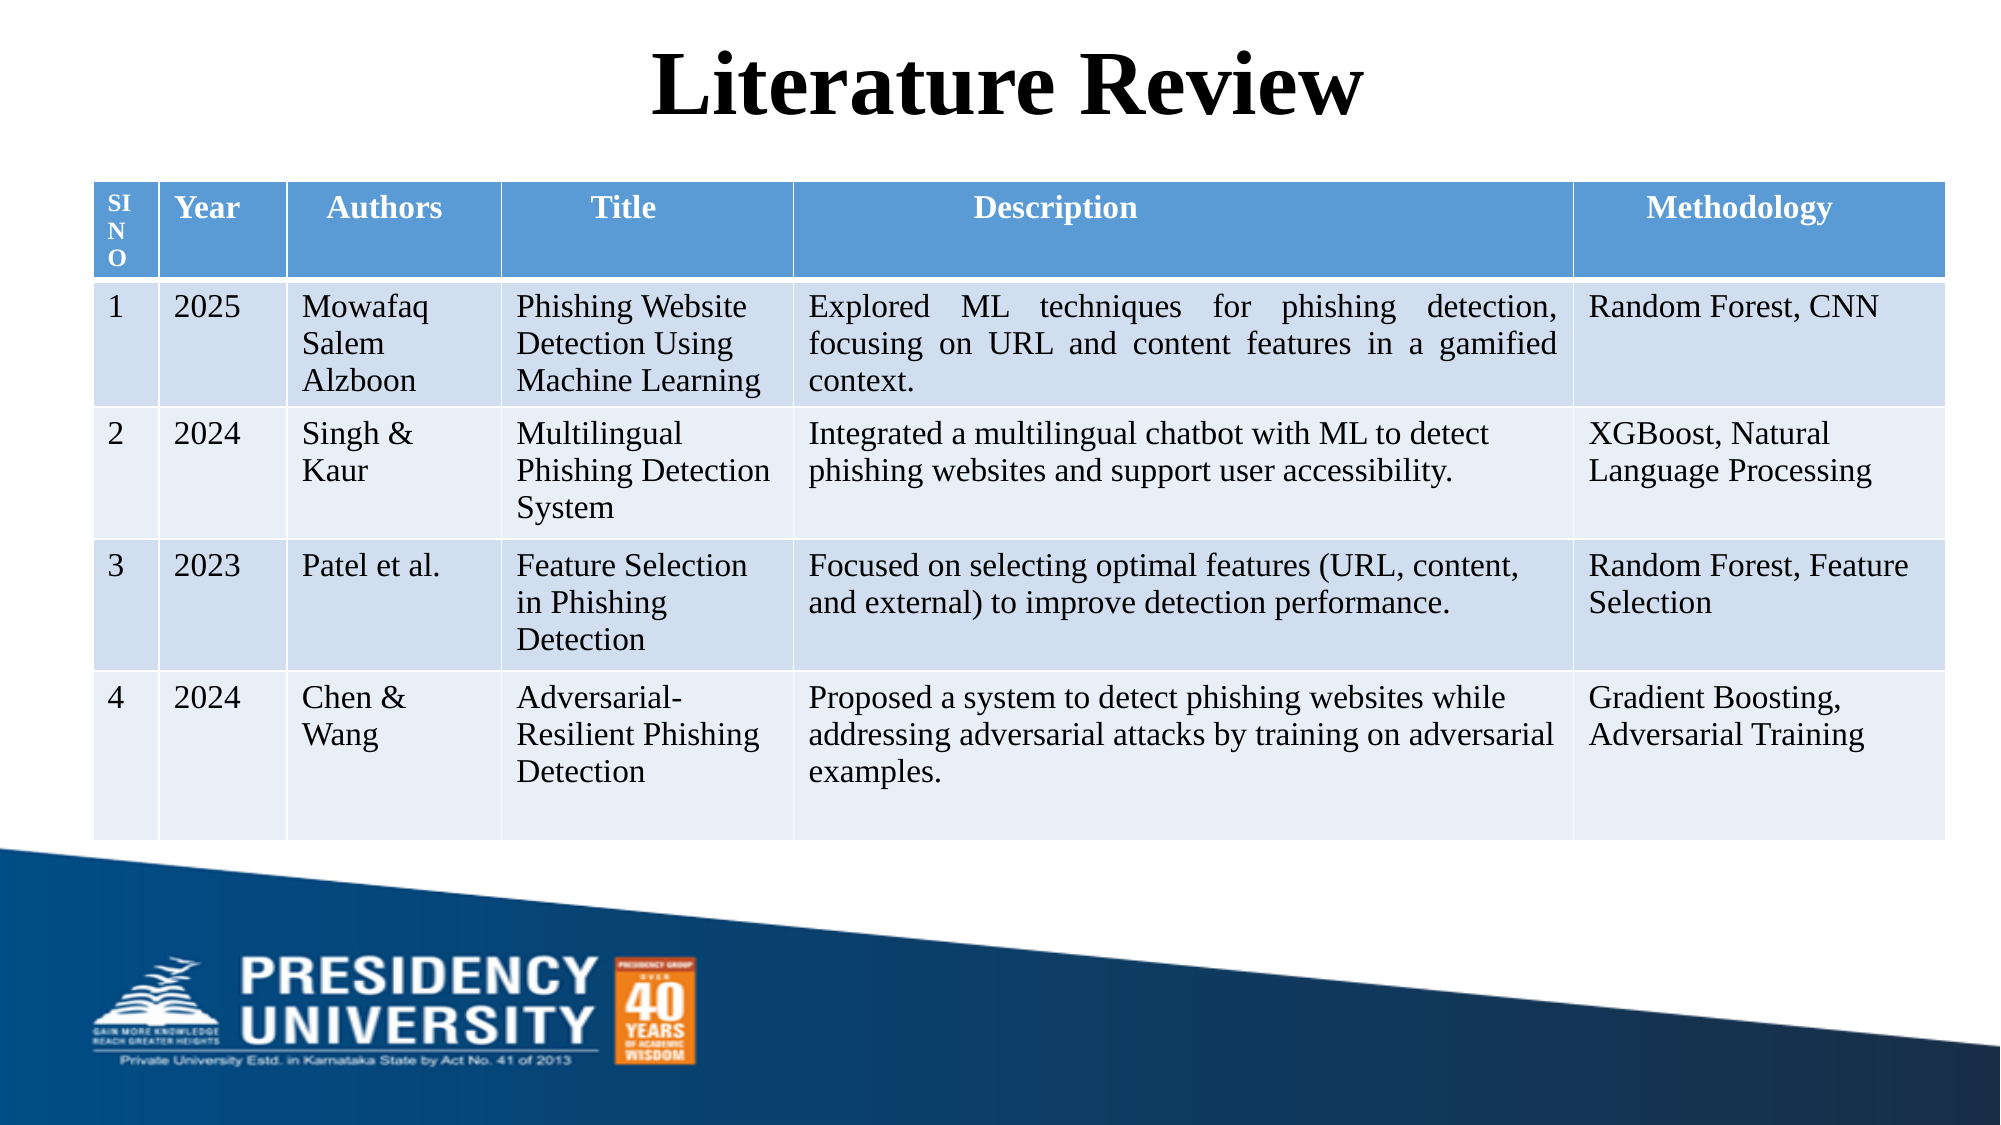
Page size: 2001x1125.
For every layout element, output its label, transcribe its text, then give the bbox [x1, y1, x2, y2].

table_cell Gradient Boosting, Adversarial Training [1574, 672, 1945, 840]
table_cell Integrated a multilingual chatbot with ML to detect phishing websites and support user accessibility. [794, 408, 1573, 538]
table_header Year [160, 182, 286, 277]
table_header Title [502, 182, 793, 277]
table_cell 4 [94, 672, 158, 840]
table_cell Multilingual Phishing Detection System [502, 408, 793, 538]
table_cell Feature Selection in Phishing Detection [502, 540, 793, 670]
table_cell 2024 [160, 672, 286, 840]
table_cell Phishing Website Detection Using Machine Learning [502, 283, 793, 406]
table_header Authors [288, 182, 501, 277]
table_cell Singh & Kaur [288, 408, 501, 538]
table_cell Mowafaq Salem Alzboon [288, 283, 501, 406]
table_cell Focused on selecting optimal features (URL, content, and external) to improve detection performance. [794, 540, 1573, 670]
title Literature Review [133, 45, 1884, 125]
table_cell 2 [94, 408, 158, 538]
table_cell Random Forest, Feature Selection [1574, 540, 1945, 670]
table_cell 2023 [160, 540, 286, 670]
picture [0, 845, 2000, 1125]
table_header Description [794, 182, 1573, 277]
table_cell 2025 [160, 283, 286, 406]
table_cell Patel et al. [288, 540, 501, 670]
table_cell XGBoost, Natural Language Processing [1574, 408, 1945, 538]
table_cell 1 [94, 283, 158, 406]
table_cell Random Forest, CNN [1574, 283, 1945, 406]
table_cell Proposed a system to detect phishing websites while addressing adversarial attacks by training on adversarial examples. [794, 672, 1573, 840]
table_header SI NO [94, 182, 158, 277]
table_cell Adversarial-Resilient Phishing Detection [502, 672, 793, 840]
table_cell 3 [94, 540, 158, 670]
table_cell Explored ML techniques for phishing detection, focusing on URL and content features in a gamified context. [794, 283, 1573, 406]
table_cell 2024 [160, 408, 286, 538]
table_cell Chen & Wang [288, 672, 501, 840]
table_header Methodology [1574, 182, 1945, 277]
